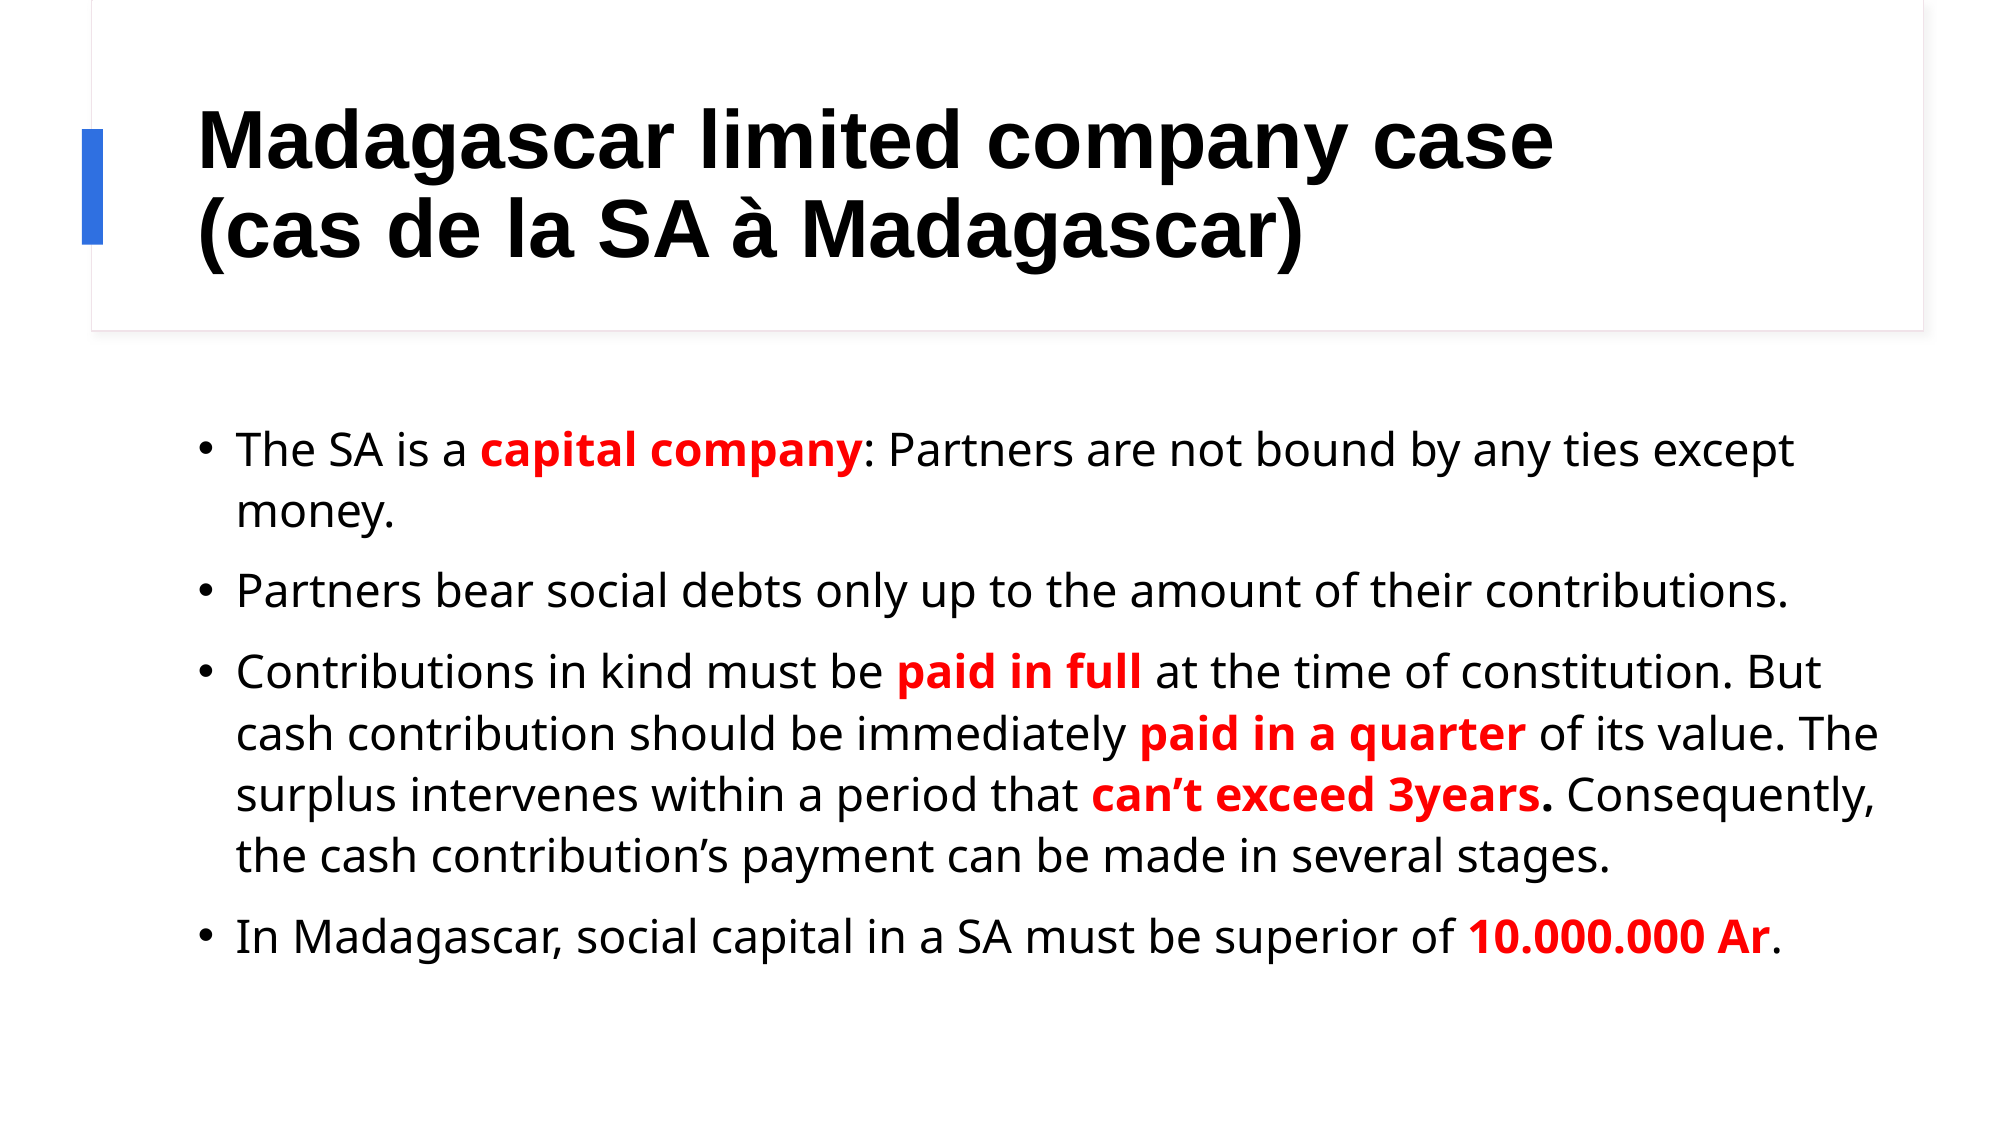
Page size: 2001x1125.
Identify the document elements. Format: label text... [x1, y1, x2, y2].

title Madagascar limited company case (cas de la SA à Madagascar) [183, 90, 1851, 284]
list The SA is a capital company: Partners are not bound by any ties except money. Partners bear social debts only up to the amount of their contributions. Contributions in kind must be paid in full at the time of constitution. But cash contribution should be immediately paid in a quarter of its value. The surplus intervenes within a period that can’t exceed 3years. Consequently, the cash contribution’s payment can be made in several stages. In Madagascar, social capital in a SA must be superior of 10.000.000 Ar. [183, 406, 1901, 1013]
